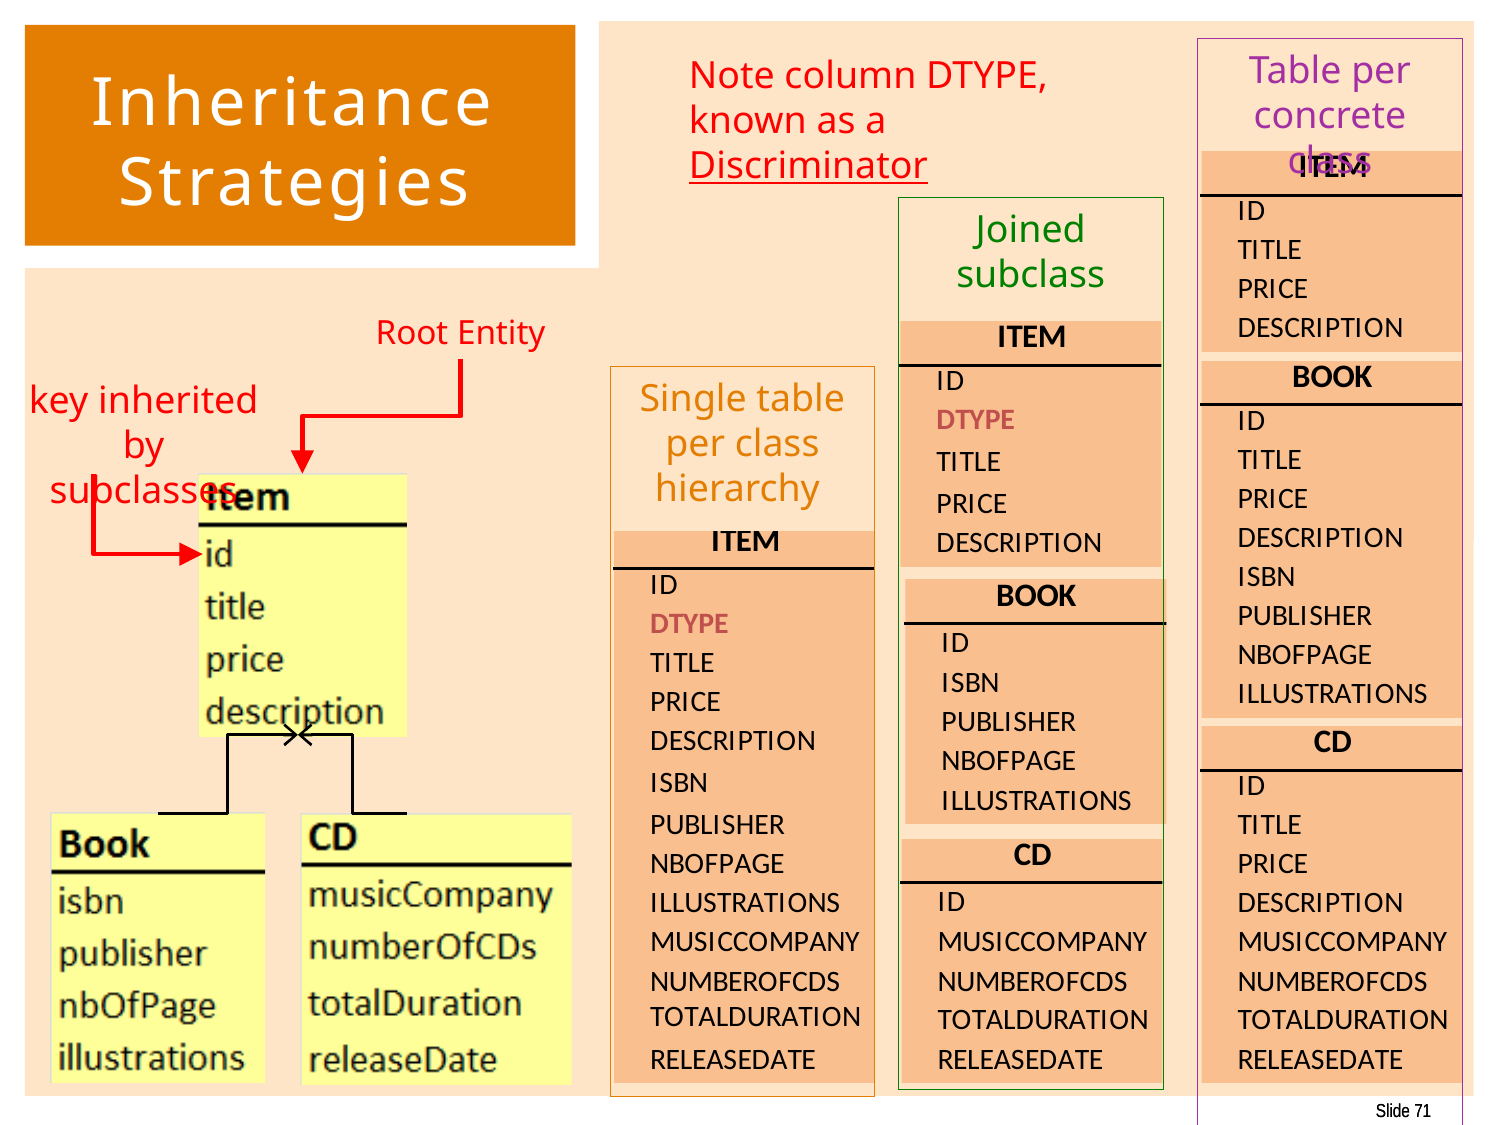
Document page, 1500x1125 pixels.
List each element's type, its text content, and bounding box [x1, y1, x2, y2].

picture [903, 578, 1169, 826]
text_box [107, 459, 189, 569]
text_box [324, 337, 439, 497]
picture [49, 811, 266, 1084]
picture [300, 813, 572, 1085]
picture [197, 473, 408, 734]
text_box key inherited by subclasses [12, 368, 275, 519]
text_box Table per concrete class [1197, 38, 1463, 151]
text_box Table per concrete class [1197, 1092, 1463, 1125]
title Inheritance Strategies [56, 52, 532, 226]
text_box Joined subclass [898, 827, 1164, 837]
picture [899, 837, 1165, 1085]
text_box [574, 22, 597, 269]
text_box Note column DTYPE, known as a Discriminator [674, 43, 1125, 194]
picture [1199, 724, 1465, 1085]
text_box Root Entity [352, 304, 569, 359]
picture [1199, 359, 1465, 720]
text_box Single table per class hierarchy [610, 366, 875, 530]
picture [1199, 149, 1465, 354]
text_box [597, 20, 1475, 541]
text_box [157, 734, 408, 815]
text_box Single table per class hierarchy [610, 1093, 875, 1097]
picture [898, 319, 1164, 569]
picture [612, 529, 877, 1085]
text_box Joined subclass [898, 197, 1164, 319]
